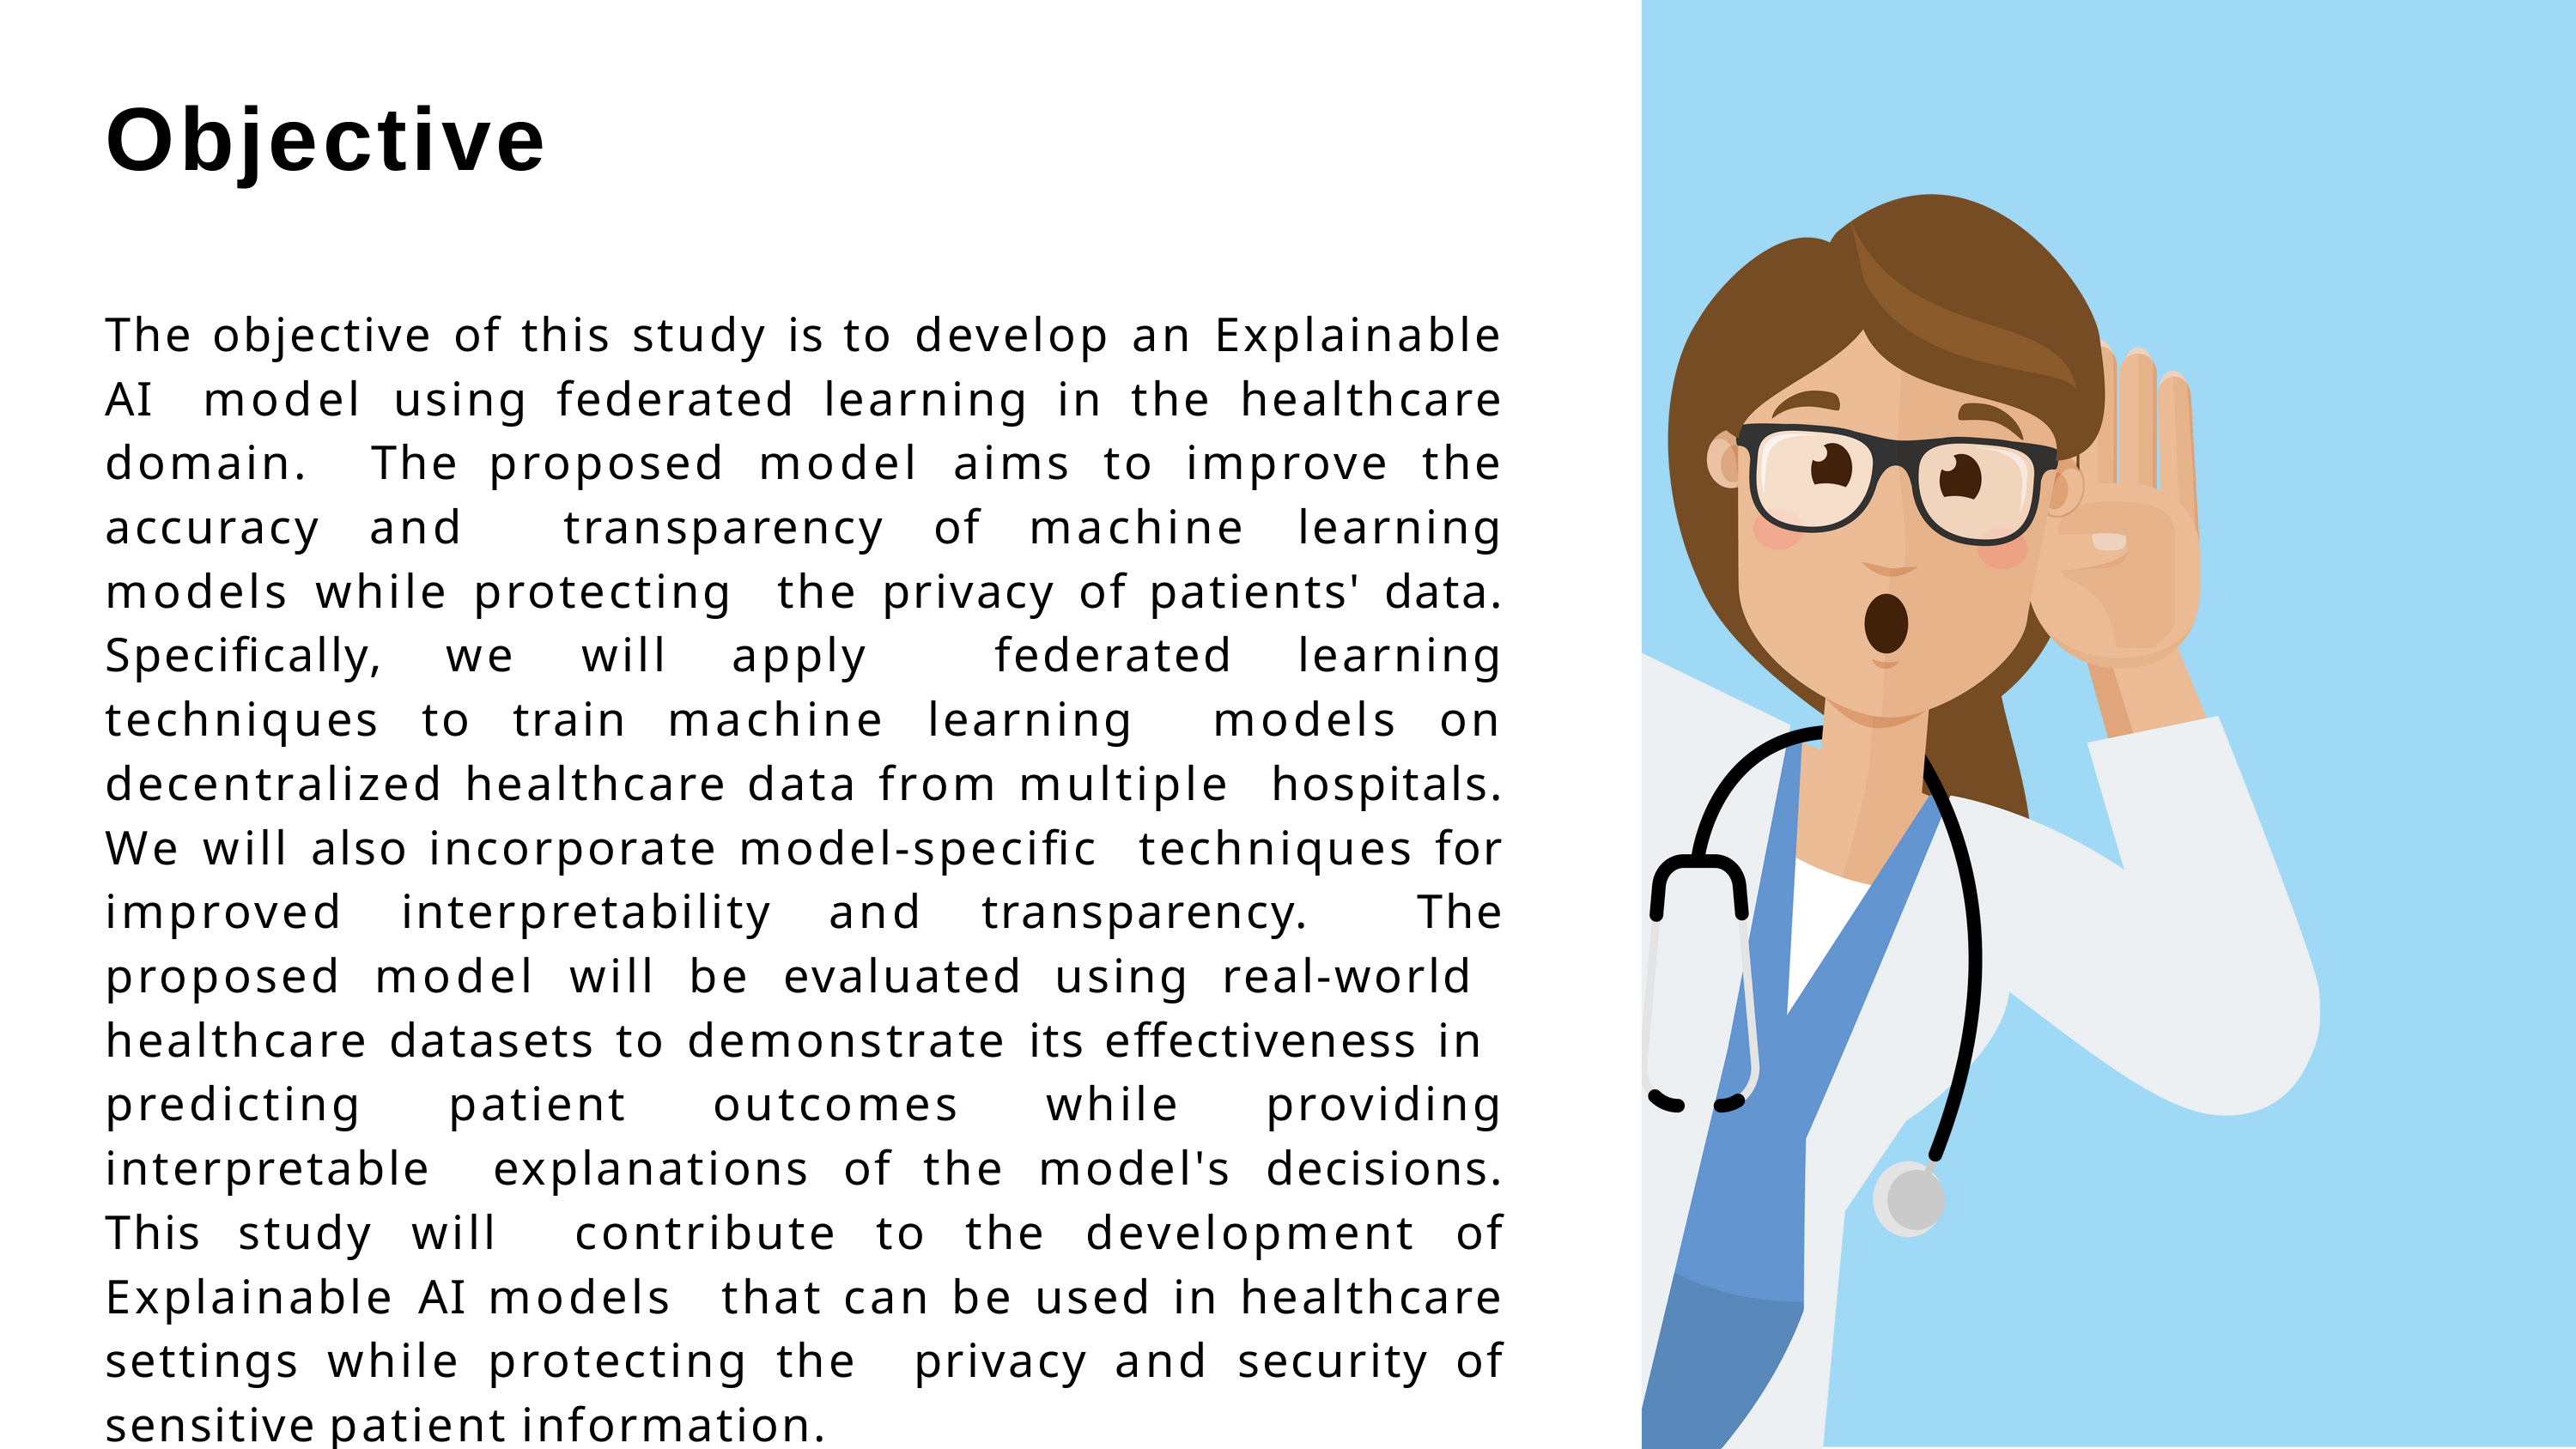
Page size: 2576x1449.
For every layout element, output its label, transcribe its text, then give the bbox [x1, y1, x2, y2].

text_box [1641, 0, 2576, 1449]
text_box The objective of this study is to develop an Explainable AI model using federated learning in the healthcare domain. The proposed model aims to improve the accuracy and transparency of machine learning models while protecting the privacy of patients' data. Specifically, we will apply federated learning techniques to train machine learning models on decentralized healthcare data from multiple hospitals. We will also incorporate model-specific techniques for improved interpretability and transparency. The proposed model will be evaluated using real-world healthcare datasets to demonstrate its effectiveness in predicting patient outcomes while providing interpretable explanations of the model's decisions. This study will contribute to the development of Explainable AI models that can be used in healthcare settings while protecting the privacy and security of sensitive patient information. [103, 294, 1506, 1449]
title Objective [103, 79, 554, 294]
